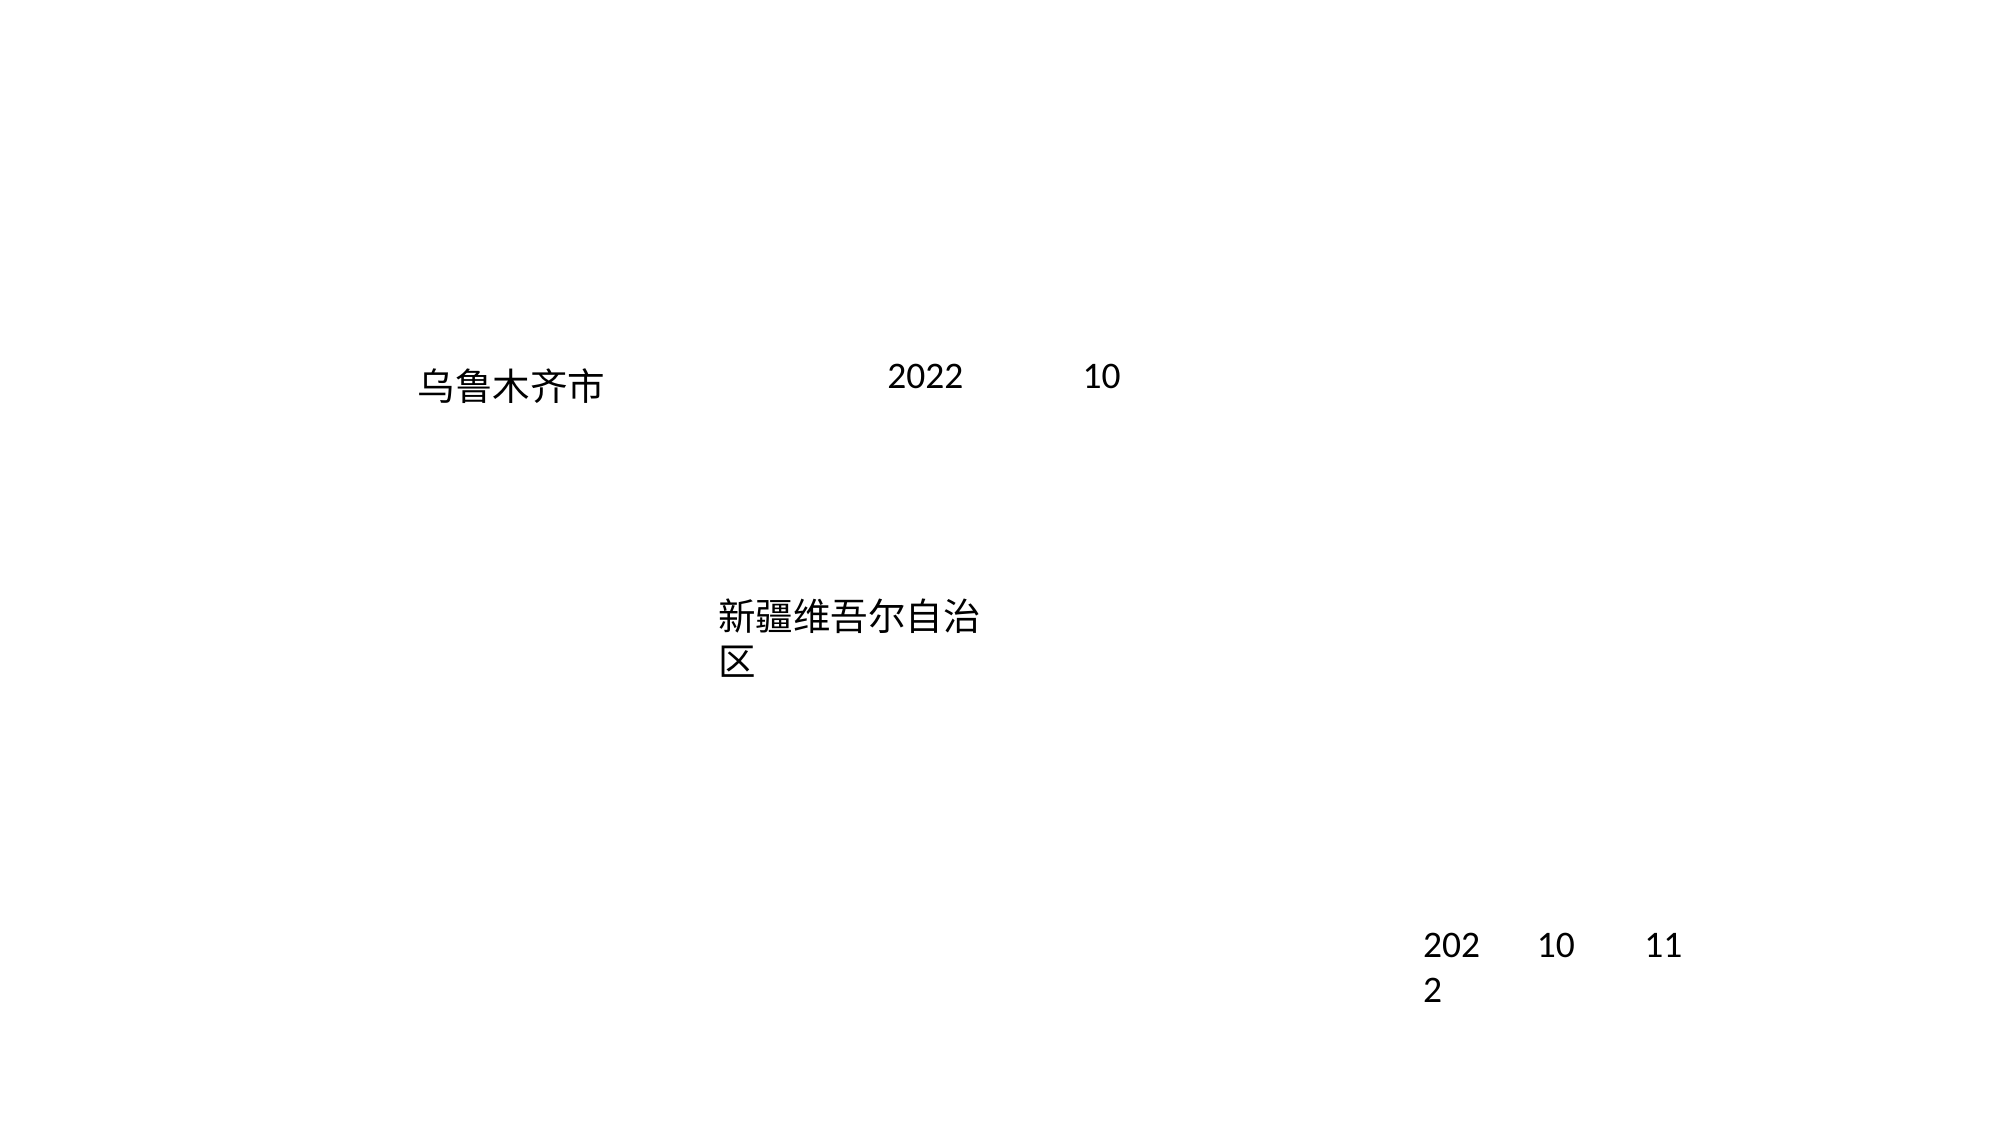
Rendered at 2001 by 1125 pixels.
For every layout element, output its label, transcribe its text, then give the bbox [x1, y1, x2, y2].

text_box 10 [1522, 912, 1629, 973]
text_box 2022 [872, 343, 1067, 404]
text_box 11 [1629, 912, 1781, 973]
text_box 新疆维吾尔自治区 [703, 585, 1022, 691]
text_box 10 [1067, 343, 1182, 404]
text_box 2022 [1408, 912, 1496, 1018]
text_box 乌鲁木齐市 [402, 355, 656, 416]
